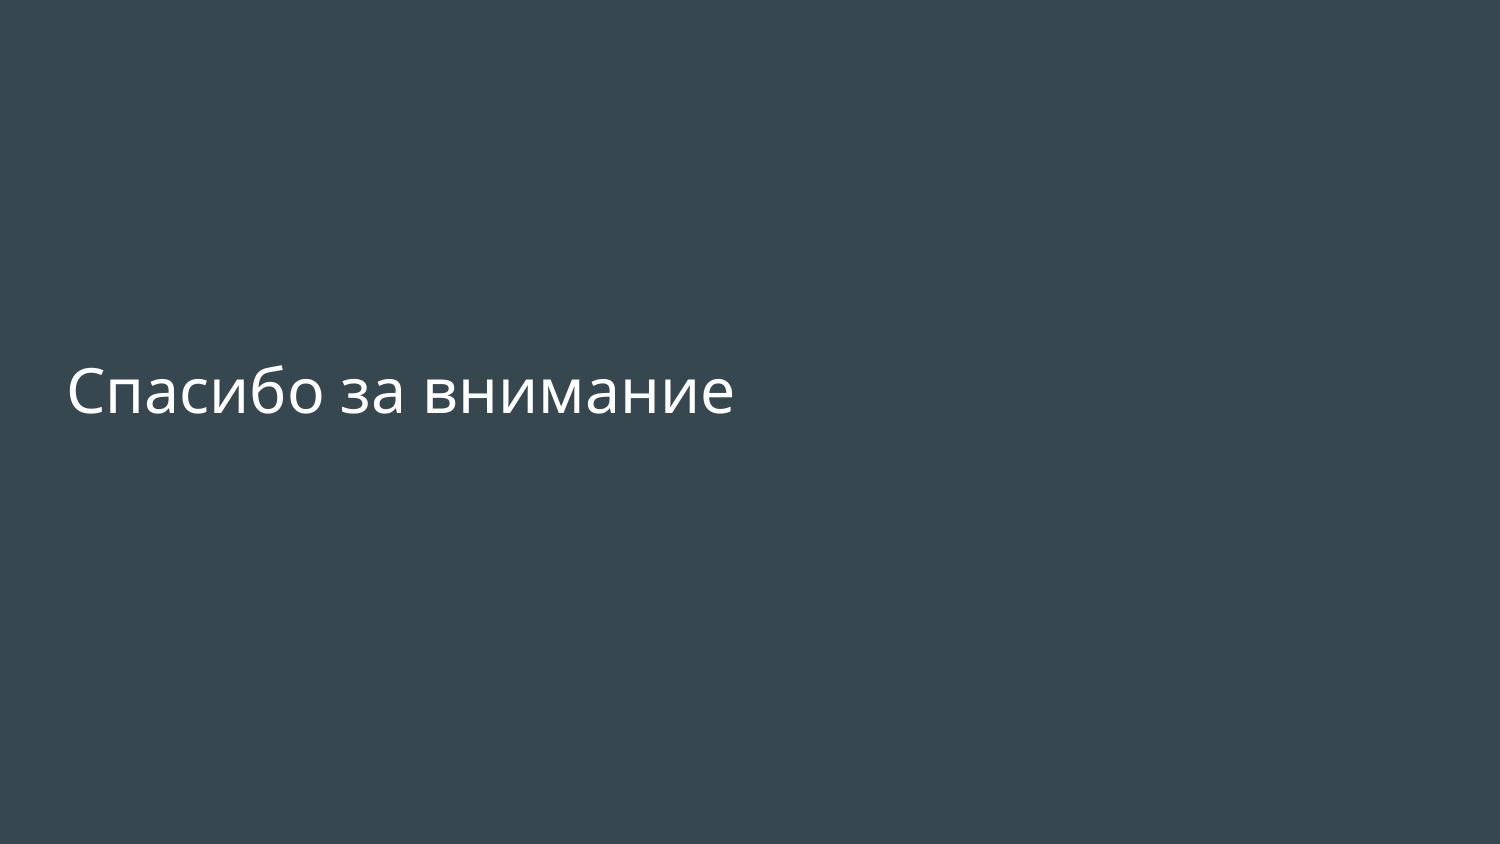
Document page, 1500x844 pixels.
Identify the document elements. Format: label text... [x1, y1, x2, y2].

title Спасибо за внимание [51, 335, 1449, 430]
